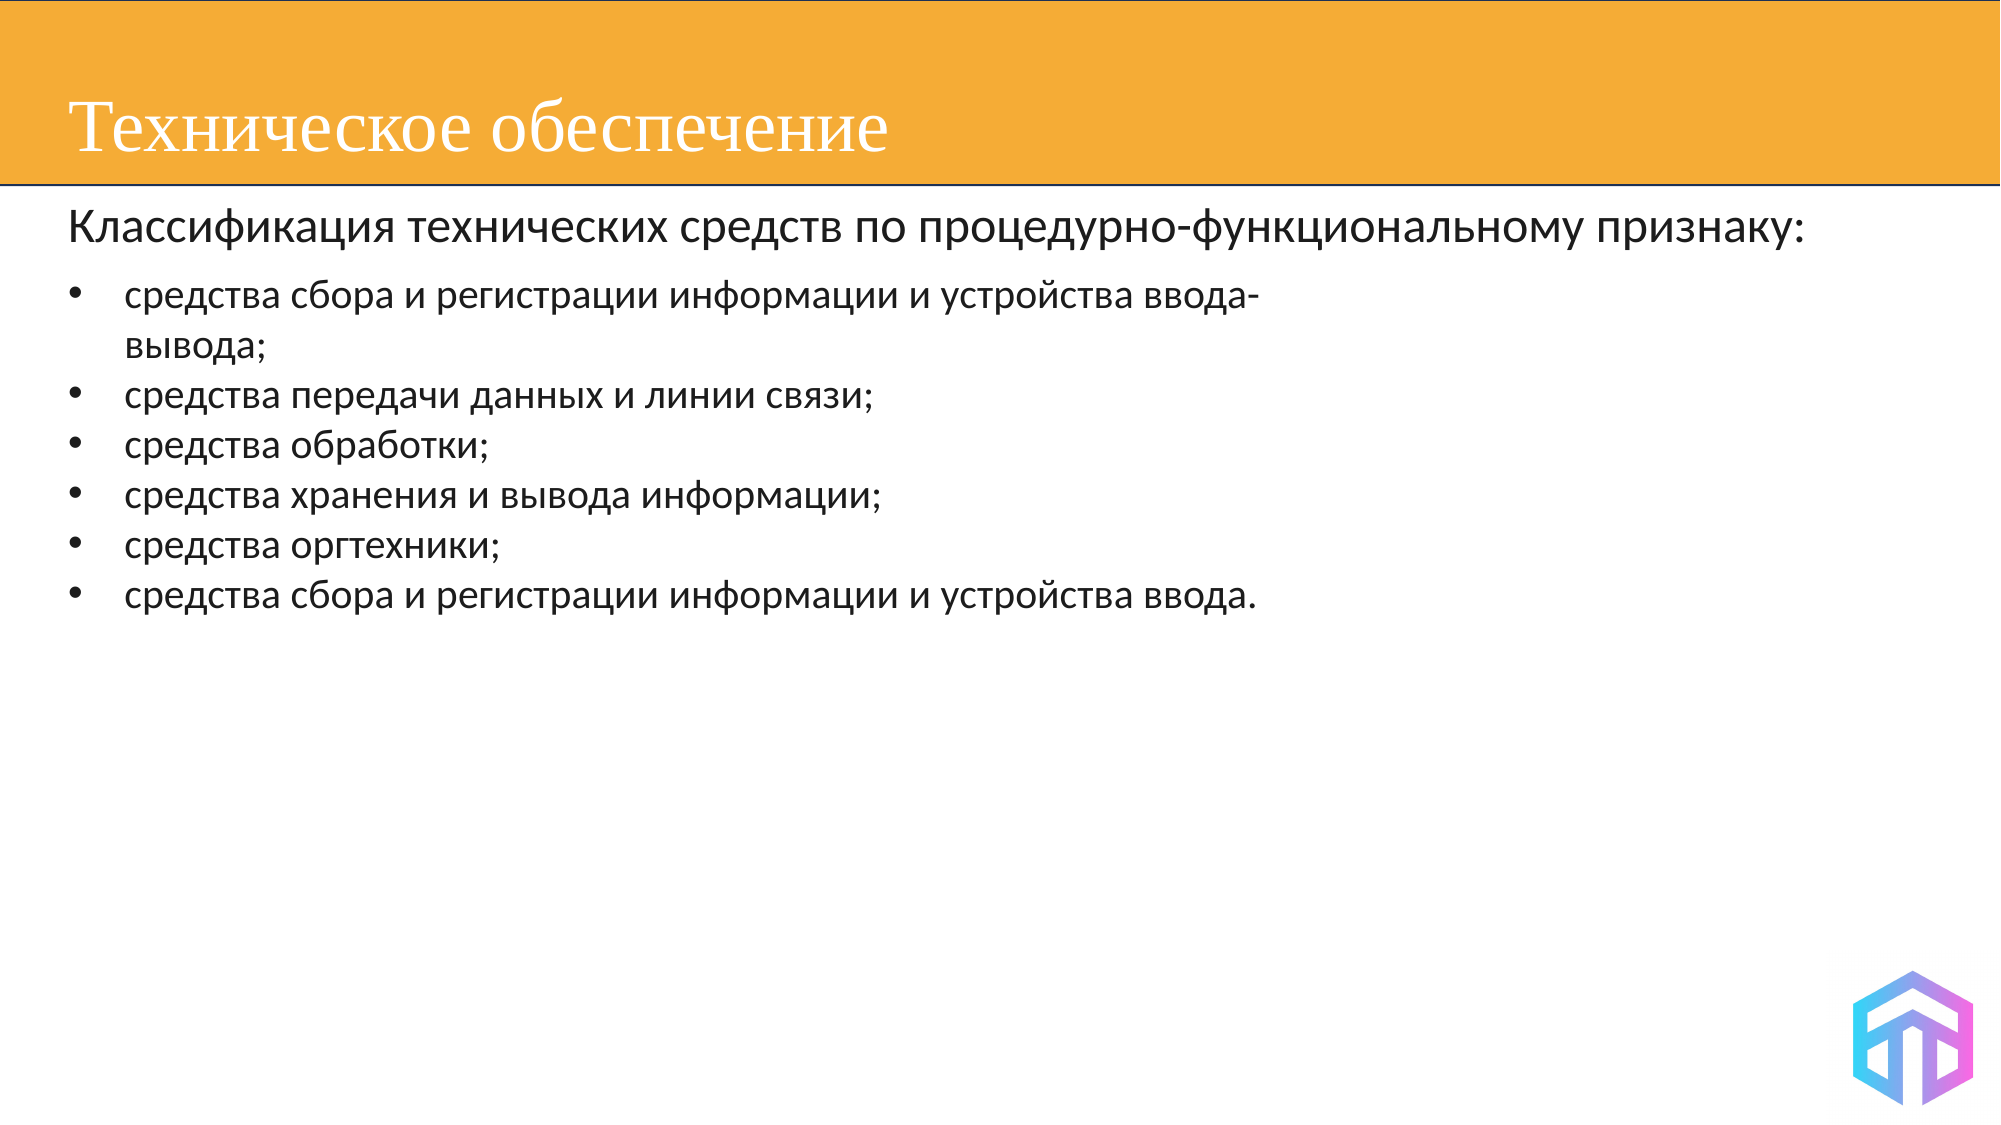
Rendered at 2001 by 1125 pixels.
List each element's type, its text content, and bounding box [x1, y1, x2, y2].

text_box средства сбора и регистрации информации и устройства ввода-вывода; средства передачи данных и линии связи; средства обработки; средства хранения и вывода информации; средства оргтехники; средства сбора и регистрации информации и устройства ввода. [53, 259, 1339, 675]
text_box [0, 0, 2000, 187]
text_box Классификация технических средств по процедурно-функциональному признаку: [53, 184, 1946, 260]
title Техническое обеспечение [53, 24, 1946, 176]
picture [1826, 950, 2000, 1125]
